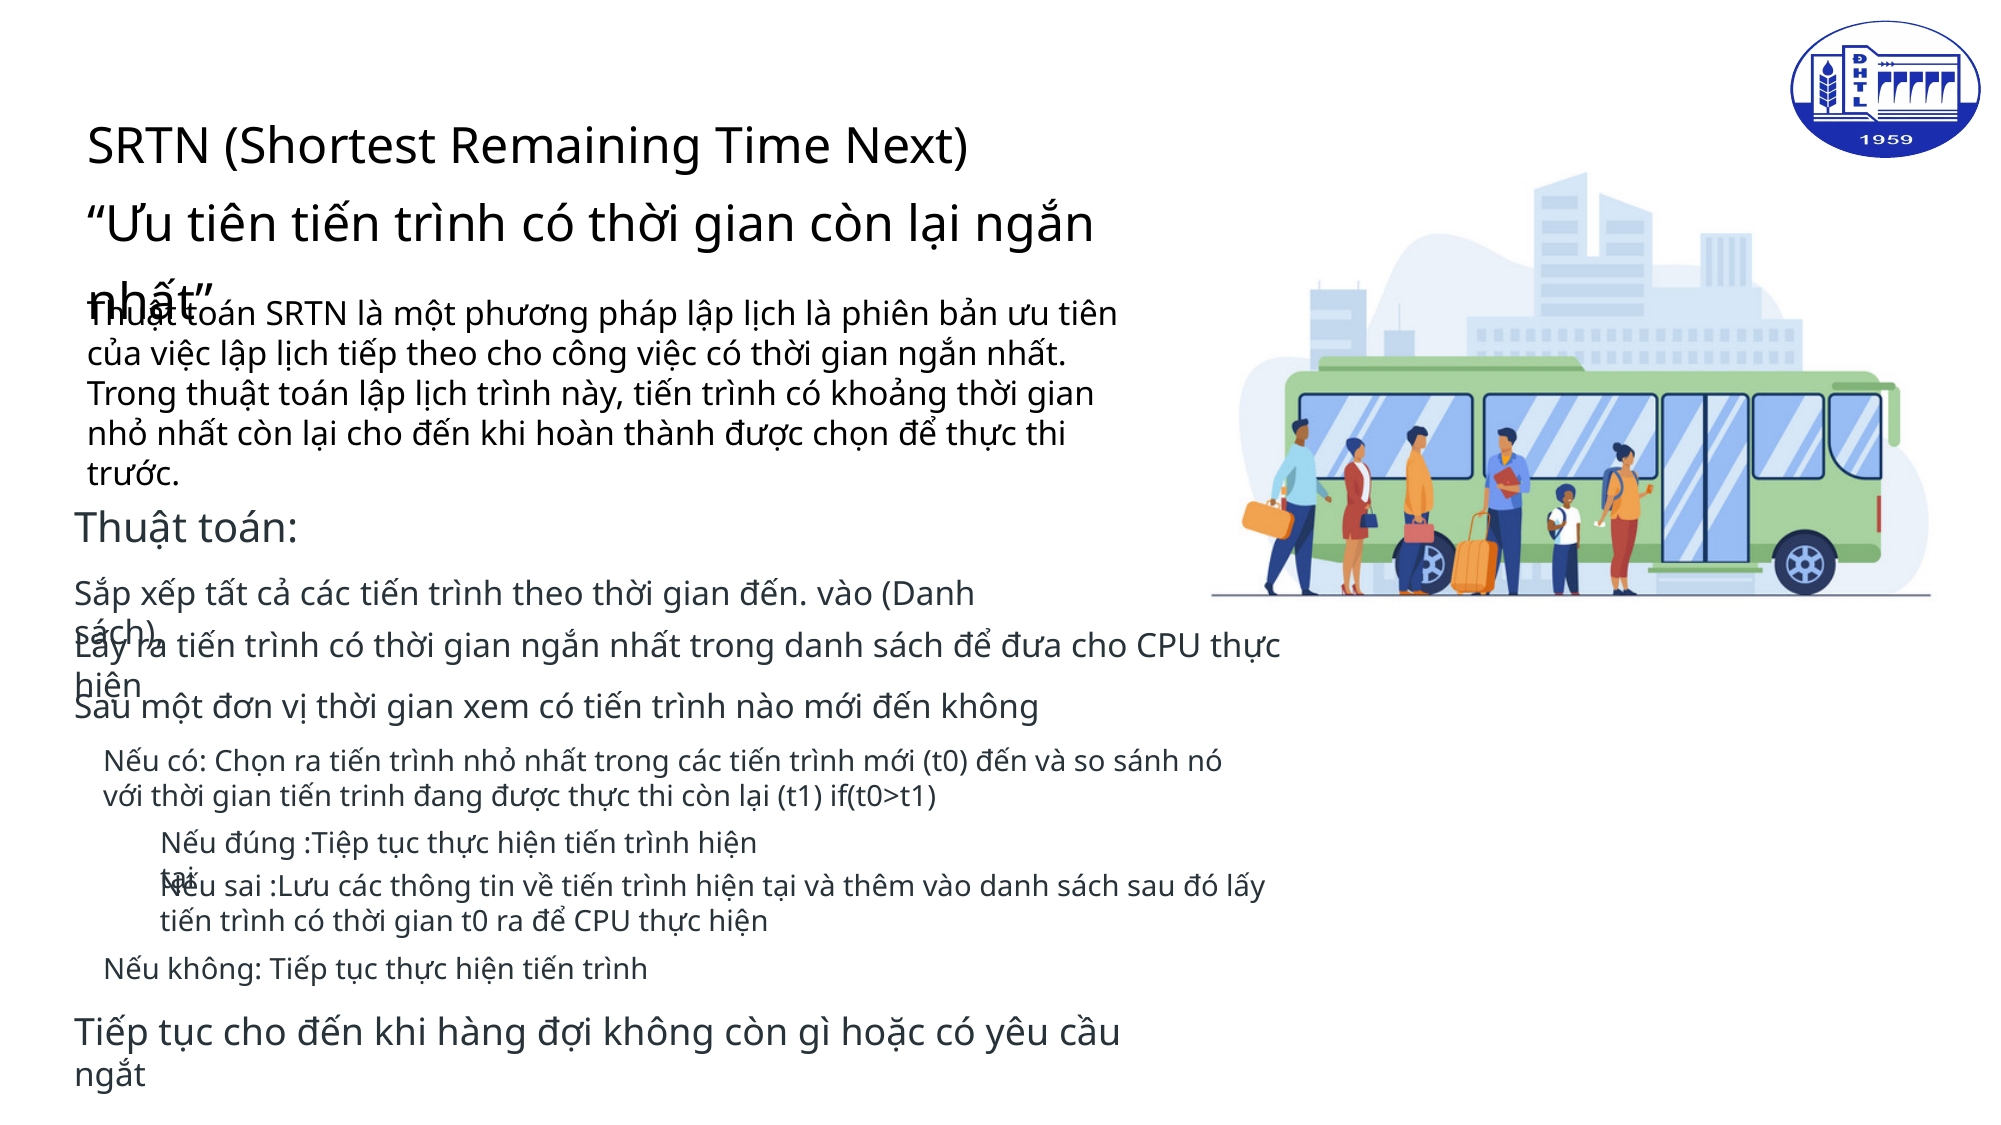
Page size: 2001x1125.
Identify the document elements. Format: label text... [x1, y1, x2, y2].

text_box Thuật toán SRTN là một phương pháp lập lịch là phiên bản ưu tiên của việc lập lịch tiếp theo cho công việc có thời gian ngắn nhất. Trong thuật toán lập lịch trình này, tiến trình có khoảng thời gian nhỏ nhất còn lại cho đến khi hoàn thành được chọn để thực thi trước. [72, 285, 1153, 493]
text_box Lấy ra tiến trình có thời gian ngắn nhất trong danh sách để đưa cho CPU thực hiện [59, 617, 1318, 712]
text_box Nếu có: Chọn ra tiến trình nhỏ nhất trong các tiến trình mới (t0) đến và so sánh nó với thời gian tiến trinh đang được thực thi còn lại (t1) if(t0>t1) [88, 734, 1242, 820]
text_box Tiếp tục cho đến khi hàng đợi không còn gì hoặc có yêu cầu ngắt [59, 1000, 1176, 1101]
picture [1153, 20, 1990, 673]
text_box Sau một đơn vị thời gian xem có tiến trình nào mới đến không [59, 678, 1064, 733]
text_box Thuật toán: [59, 493, 1153, 558]
text_box Sắp xếp tất cả các tiến trình theo thời gian đến. vào (Danh sách), [59, 564, 1064, 617]
text_box Nếu sai :Lưu các thông tin về tiến trình hiện tại và thêm vào danh sách sau đó lấy tiến trình có thời gian t0 ra để CPU thực hiện [145, 860, 1318, 945]
text_box Nếu đúng :Tiệp tục thực hiện tiến trình hiện tại [145, 817, 814, 860]
text_box Nếu không: Tiếp tục thực hiện tiến trình [88, 942, 771, 993]
text_box SRTN (Shortest Remaining Time Next) “Ưu tiên tiến trình có thời gian còn lại ngắn nhất” [72, 88, 1224, 285]
